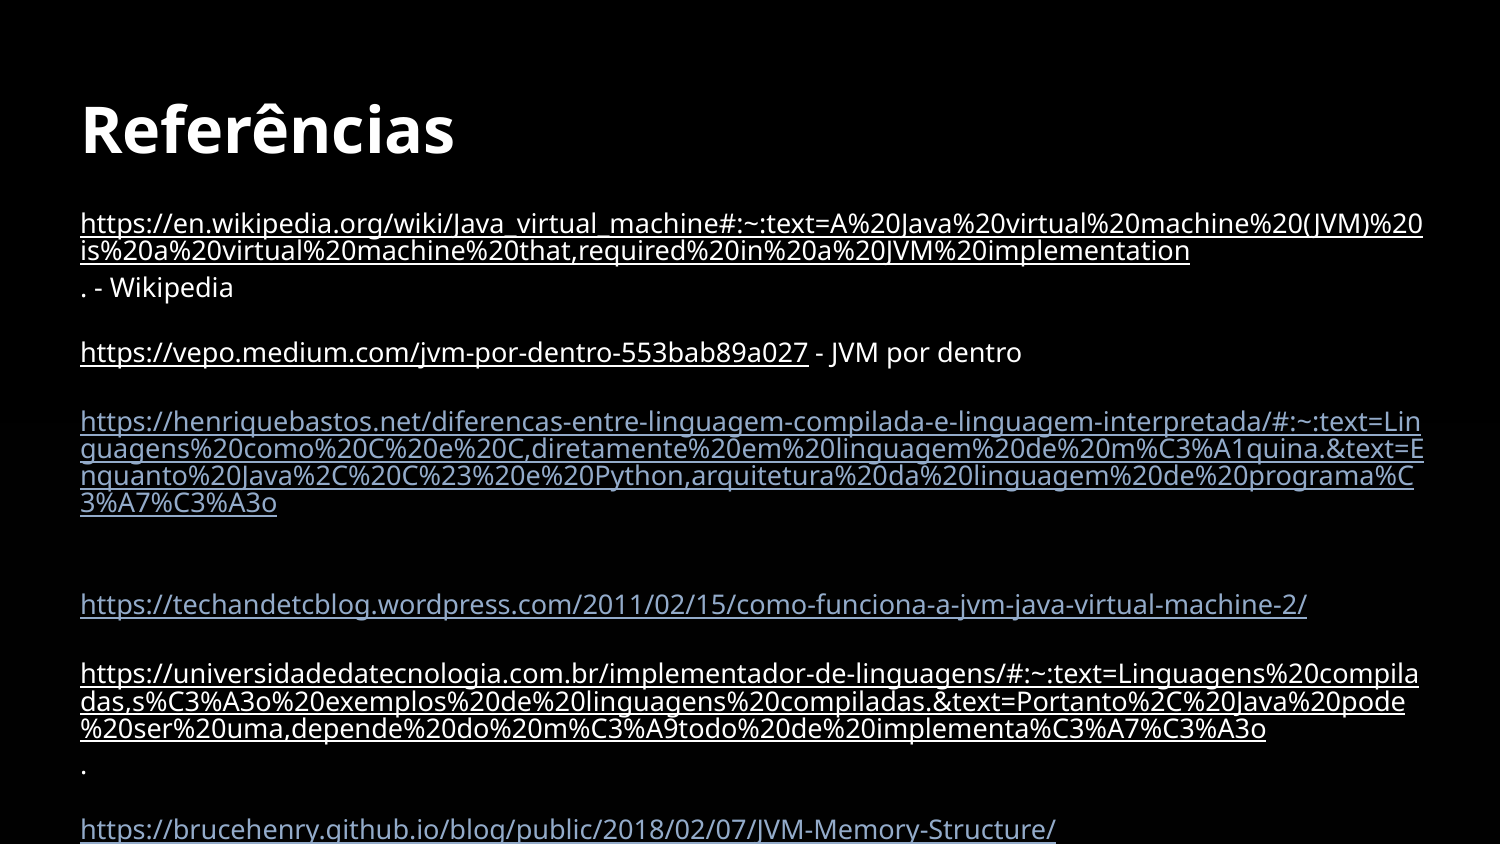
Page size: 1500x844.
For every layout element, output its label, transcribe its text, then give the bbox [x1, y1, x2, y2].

title Referências [64, 63, 1399, 191]
subtitle https://en.wikipedia.org/wiki/Java_virtual_machine#:~:text=A%20Java%20virtual%20machine%20(JVM)%20is%20a%20virtual%20machine%20that,required%20in%20a%20JVM%20implementation. - Wikipedia https://vepo.medium.com/jvm-por-dentro-553bab89a027 - JVM por dentro https://henriquebastos.net/diferencas-entre-linguagem-compilada-e-linguagem-interpretada/#:~:text=Linguagens%20como%20C%20e%20C,diretamente%20em%20linguagem%20de%20m%C3%A1quina.&text=Enquanto%20Java%2C%20C%23%20e%20Python,arquitetura%20da%20linguagem%20de%20programa%C3%A7%C3%A3o https://techandetcblog.wordpress.com/2011/02/15/como-funciona-a-jvm-java-virtual-machine-2/ https://universidadedatecnologia.com.br/implementador-de-linguagens/#:~:text=Linguagens%20compiladas,s%C3%A3o%20exemplos%20de%20linguagens%20compiladas.&text=Portanto%2C%20Java%20pode%20ser%20uma,depende%20do%20m%C3%A9todo%20de%20implementa%C3%A7%C3%A3o. https://brucehenry.github.io/blog/public/2018/02/07/JVM-Memory-Structure/ [64, 191, 1440, 803]
